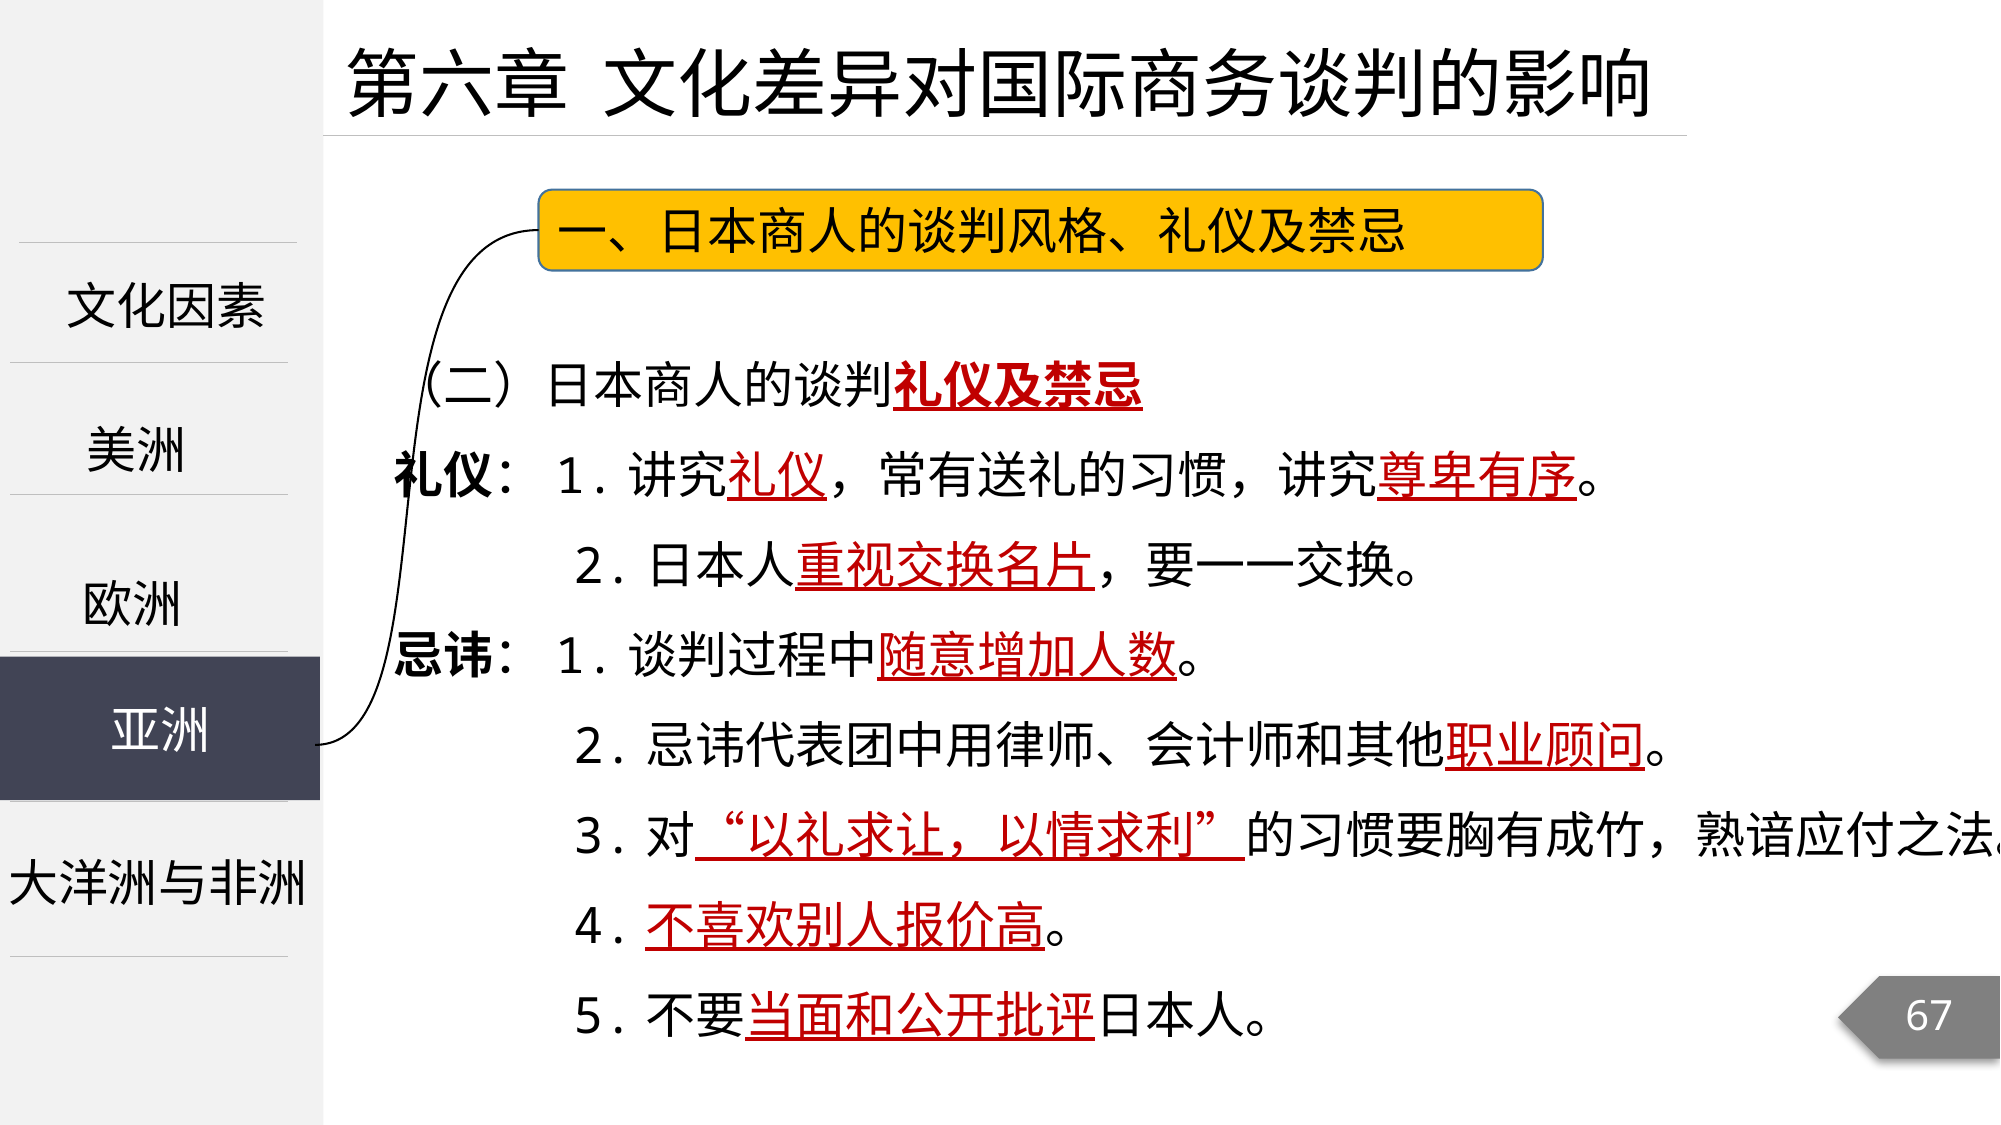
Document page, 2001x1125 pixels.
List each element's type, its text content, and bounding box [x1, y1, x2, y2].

text_box [0, 600, 324, 743]
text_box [169, 375, 685, 600]
text_box 第六章 文化差异对国际商务谈判的影响 [329, 29, 1781, 134]
text_box 67 [1871, 1051, 2000, 1059]
text_box 欧洲 [0, 534, 271, 640]
text_box 文化因素 [29, 266, 305, 342]
text_box 美洲 [0, 410, 169, 486]
text_box （二）日本商人的谈判礼仪及禁忌 礼仪：1.讲究礼仪，常有送礼的习惯，讲究尊卑有序。 2.日本人重视交换名片，要一一交换。 忌讳：1.谈判过程中随意增加人数。 2.忌讳代表团中用律师、会计师和其他职业顾问。 3.对“以礼求让，以情求利”的习惯要胸有成竹，熟谙应付之法。 4.不喜欢别人报价高。 5.不要当面和公开批评日本人。 [378, 286, 2000, 1051]
text_box [0, 746, 324, 843]
text_box 大洋洲与非洲 [0, 843, 324, 919]
text_box 亚洲 [0, 656, 321, 801]
text_box 一、日本商人的谈判风格、礼仪及禁忌 [537, 188, 1544, 272]
text_box [0, 486, 169, 534]
text_box [0, 0, 324, 410]
text_box [0, 919, 324, 1125]
